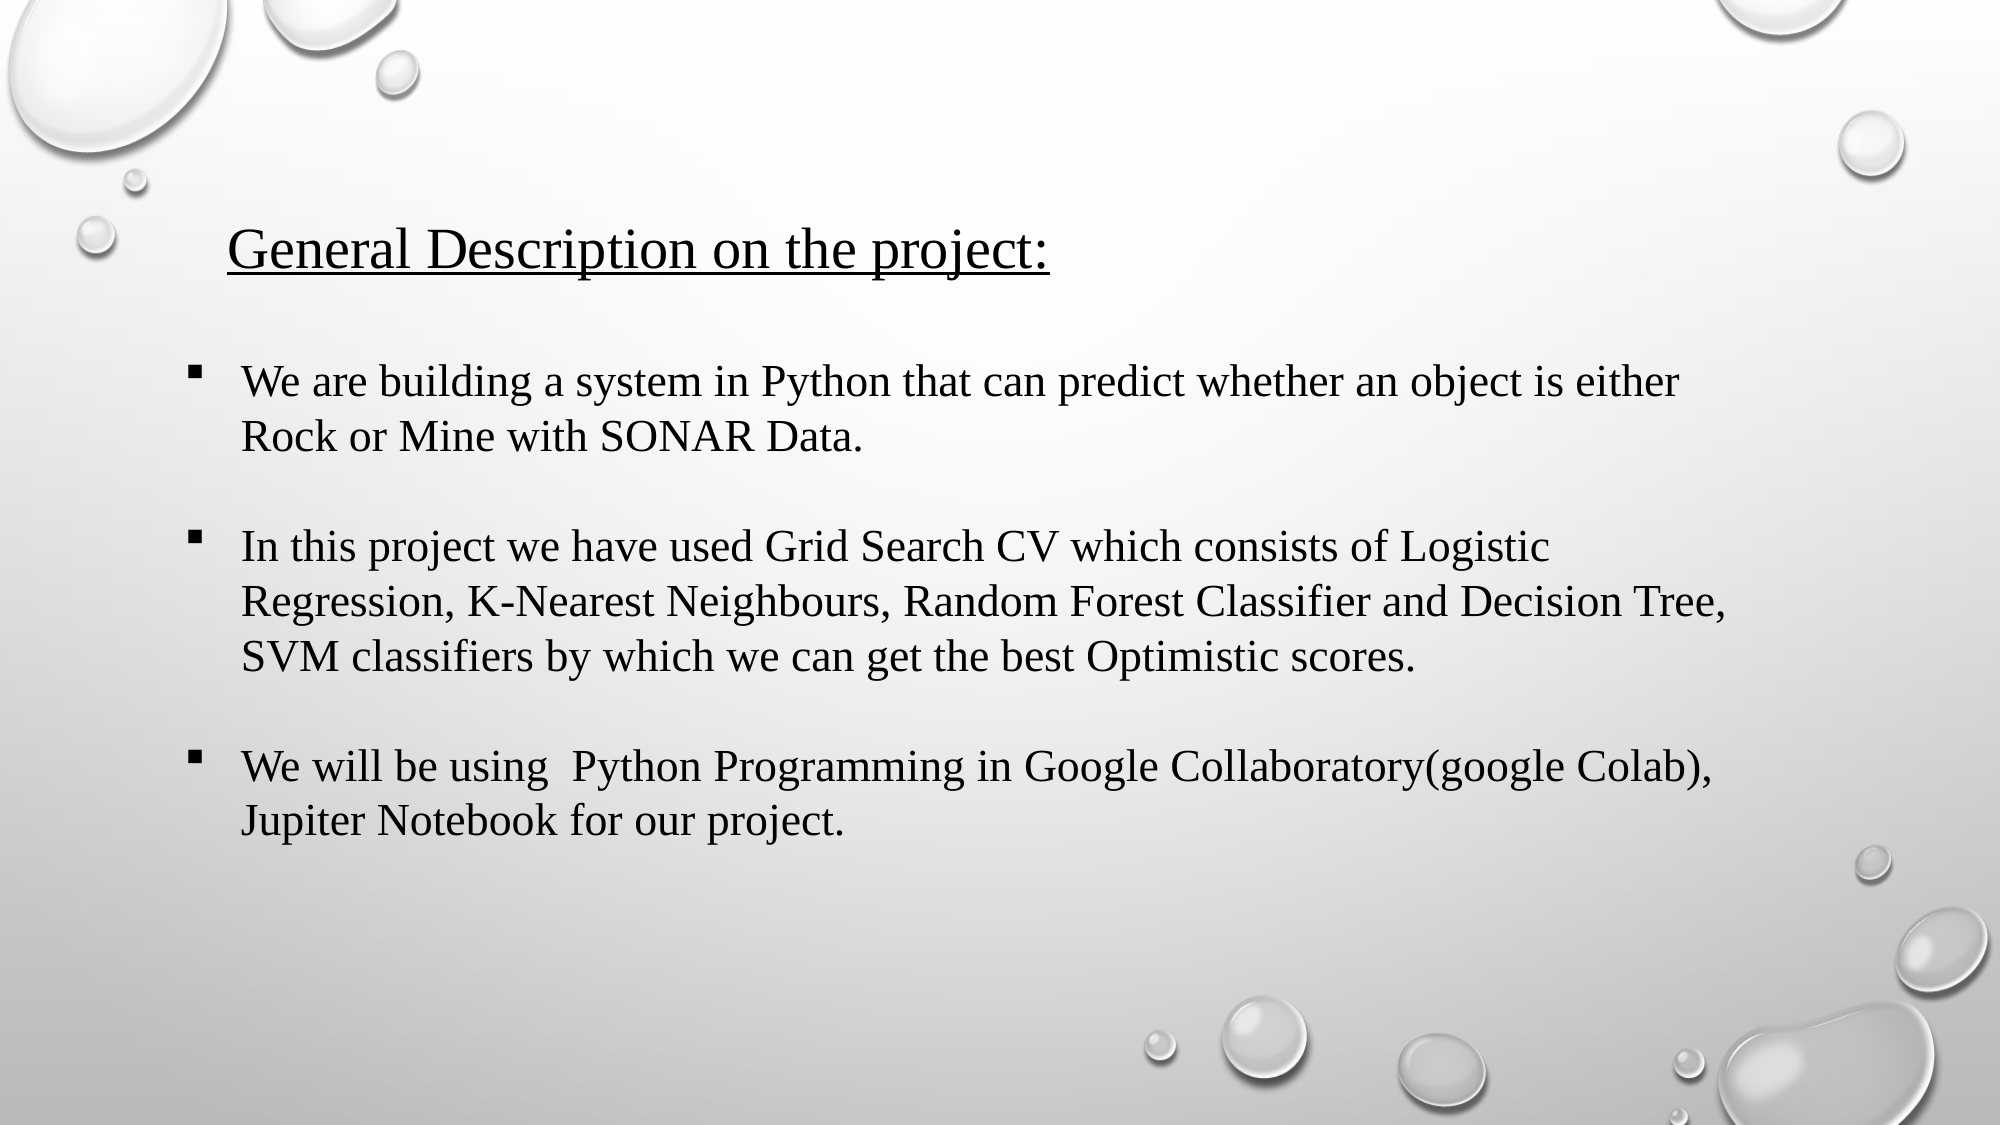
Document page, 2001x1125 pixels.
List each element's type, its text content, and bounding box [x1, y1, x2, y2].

picture [0, 0, 2000, 1125]
text_box General Description on the project: [212, 202, 1119, 288]
text_box We are building a system in Python that can predict whether an object is either Rock or Mine with SONAR Data. In this project we have used Grid Search CV which consists of Logistic Regression, K-Nearest Neighbours, Random Forest Classifier and Decision Tree, SVM classifiers by which we can get the best Optimistic scores. We will be using Python Programming in Google Collaboratory(google Colab), Jupiter Notebook for our project. [169, 342, 1788, 853]
